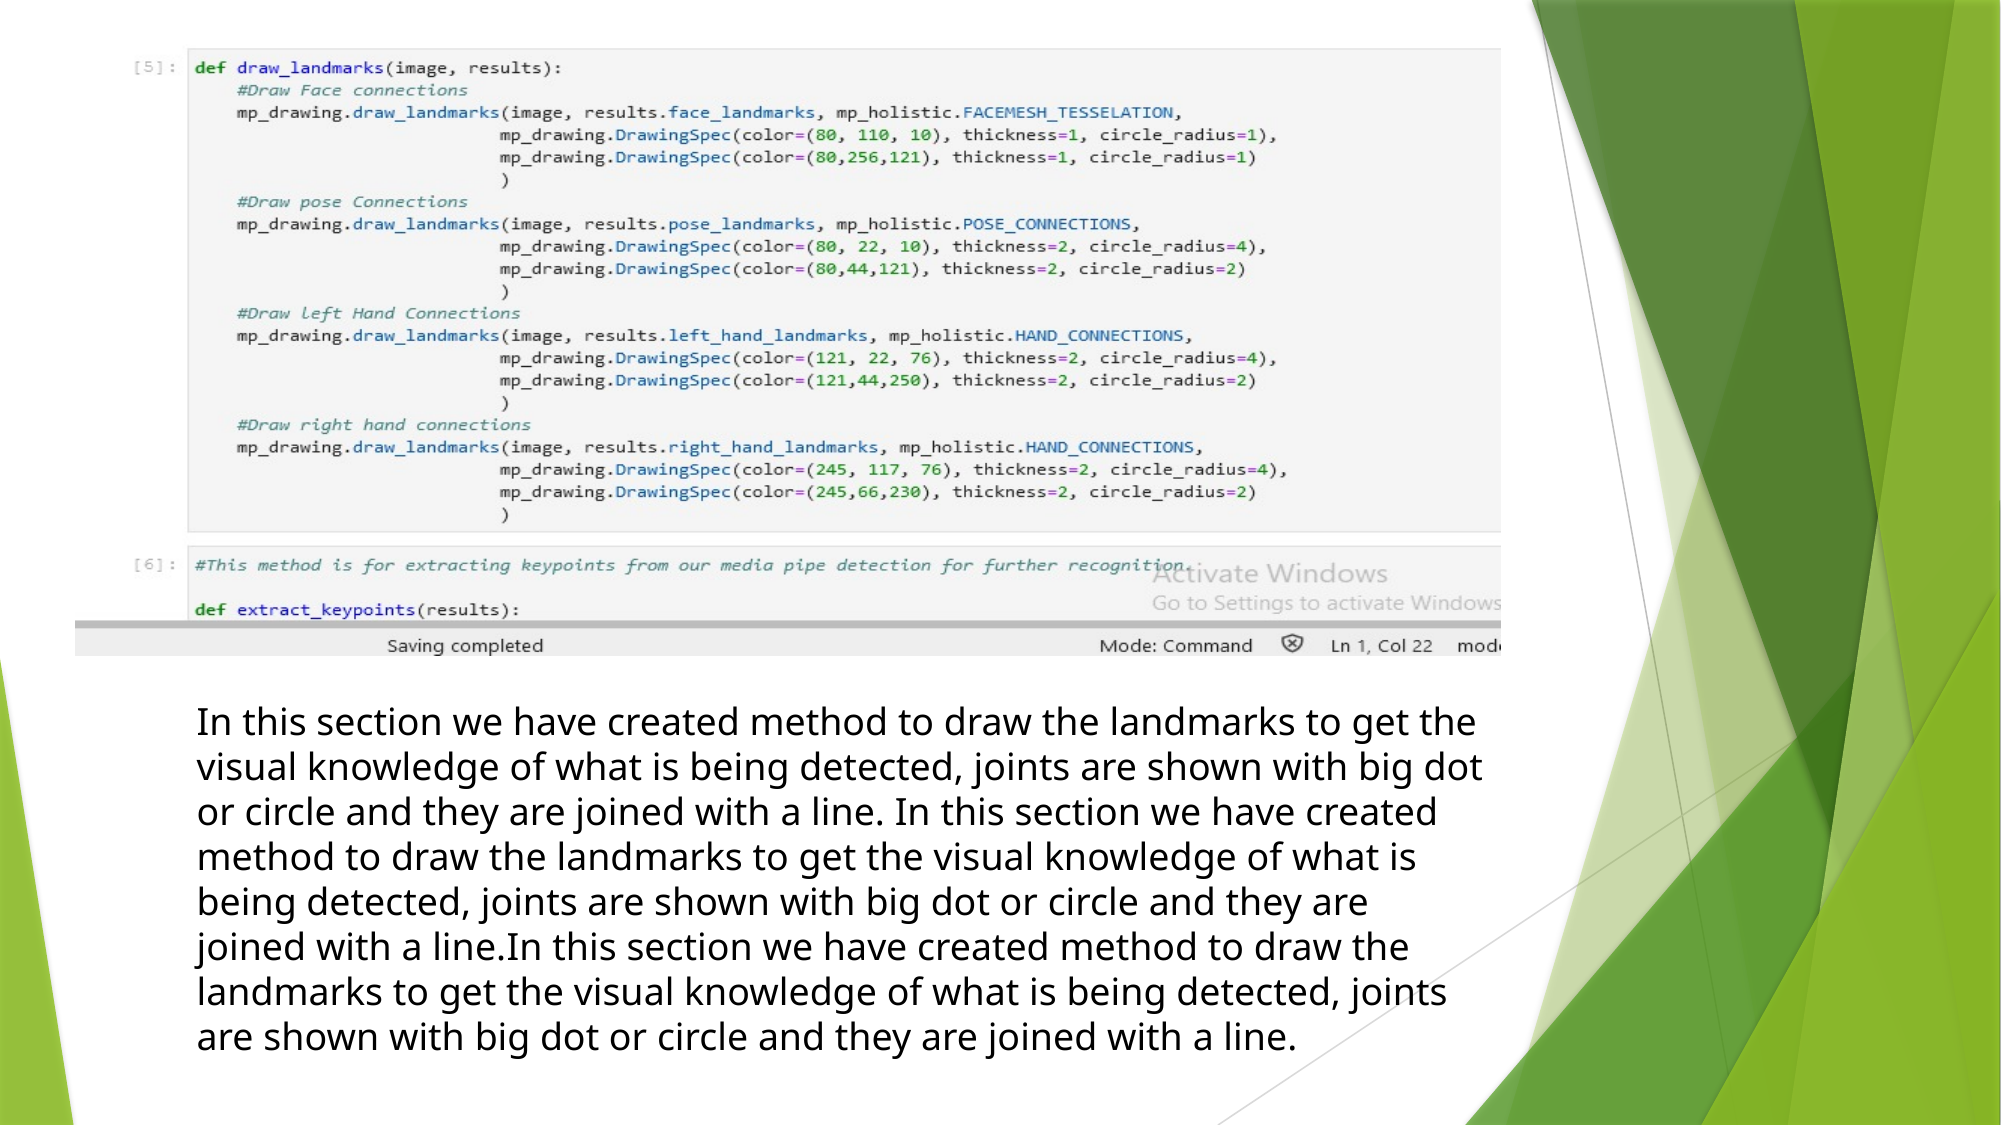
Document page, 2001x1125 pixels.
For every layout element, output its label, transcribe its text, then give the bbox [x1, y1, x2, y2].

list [75, 13, 1502, 657]
text_box In this section we have created method to draw the landmarks to get the visual knowledge of what is being detected, joints are shown with big dot or circle and they are joined with a line. In this section we have created method to draw the landmarks to get the visual knowledge of what is being detected, joints are shown with big dot or circle and they are joined with a line.In this section we have created method to draw the landmarks to get the visual knowledge of what is being detected, joints are shown with big dot or circle and they are joined with a line. [181, 690, 1502, 1065]
